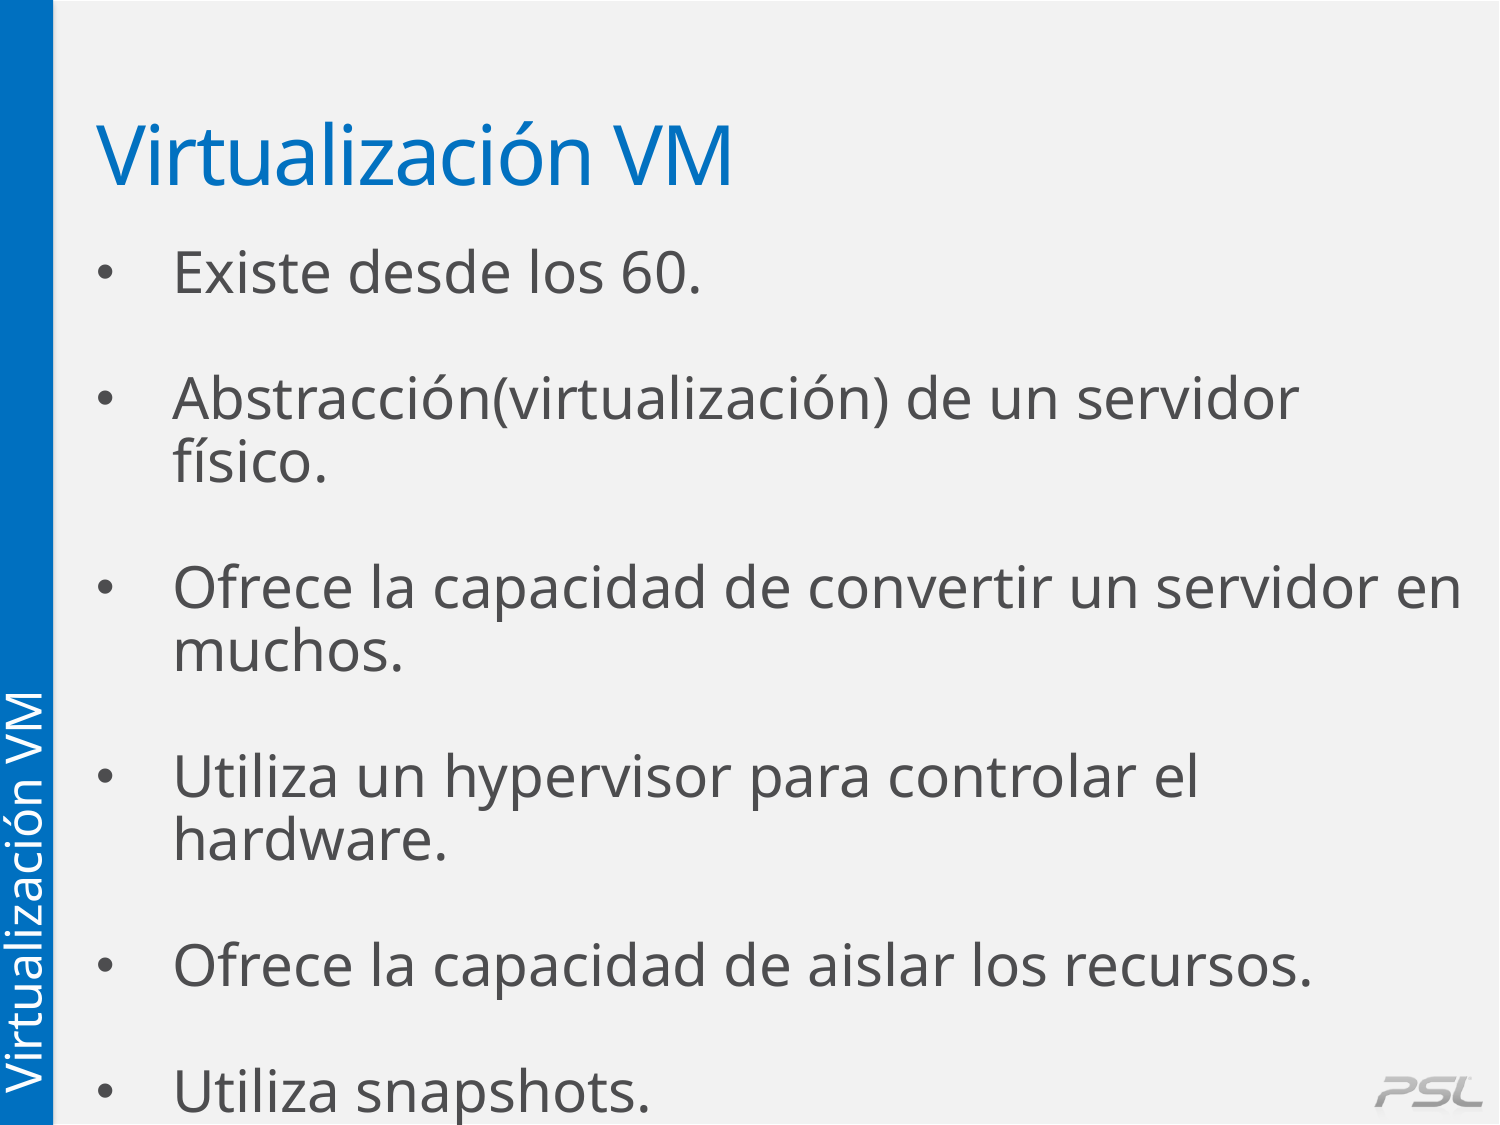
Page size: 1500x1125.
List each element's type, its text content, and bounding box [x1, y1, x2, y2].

title Virtualización VM [96, 113, 1196, 205]
list Virtualización VM [0, 19, 53, 1095]
list Existe desde los 60. Abstracción(virtualización) de un servidor físico. Ofrece la capacidad de convertir un servidor en muchos. Utiliza un hypervisor para controlar el hardware. Ofrece la capacidad de aislar los recursos. Utiliza snapshots. [96, 243, 1469, 1024]
